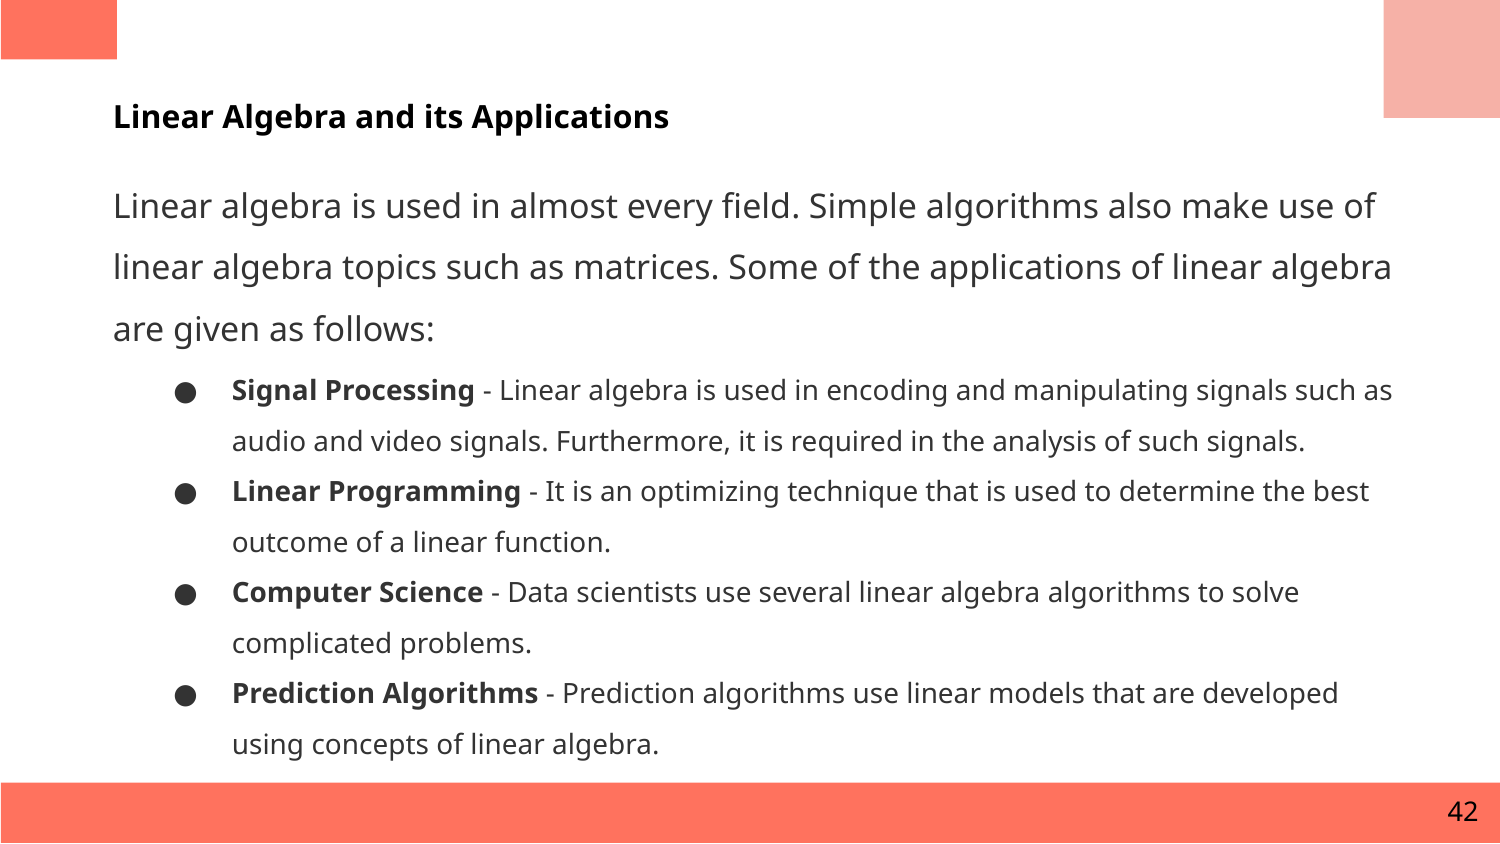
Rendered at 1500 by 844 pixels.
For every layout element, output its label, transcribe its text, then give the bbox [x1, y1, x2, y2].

list Linear Algebra and its Applications Linear algebra is used in almost every field. Simple algorithms also make use of linear algebra topics such as matrices. Some of the applications of linear algebra are given as follows: Signal Processing - Linear algebra is used in encoding and manipulating signals such as audio and video signals. Furthermore, it is required in the analysis of such signals. Linear Programming - It is an optimizing technique that is used to determine the best outcome of a linear function. Computer Science - Data scientists use several linear algebra algorithms to solve complicated problems. Prediction Algorithms - Prediction algorithms use linear models that are developed using concepts of linear algebra. [97, 62, 1430, 780]
slide_number 42 [1403, 779, 1494, 844]
